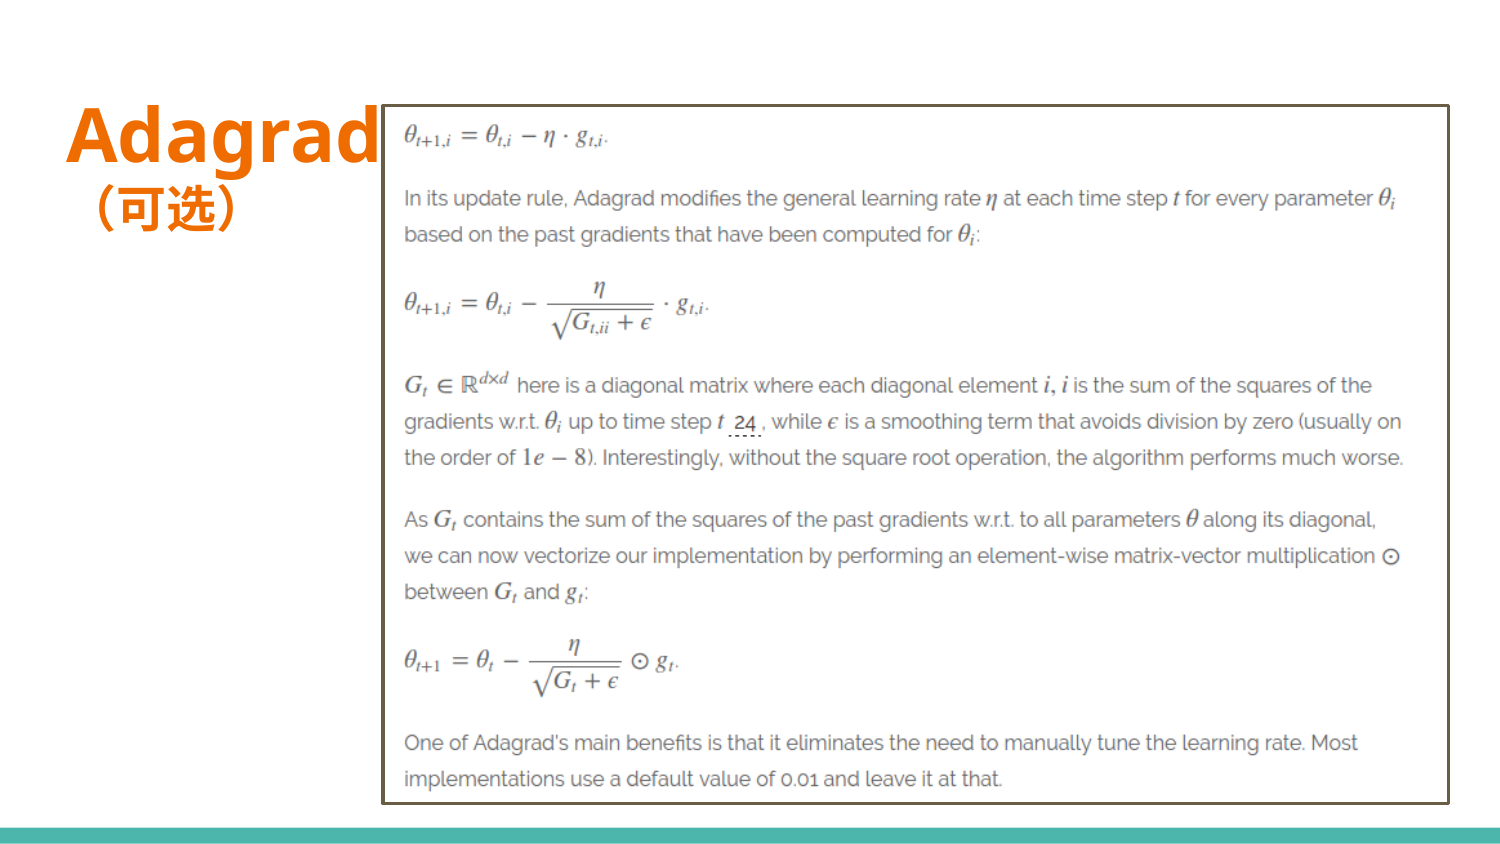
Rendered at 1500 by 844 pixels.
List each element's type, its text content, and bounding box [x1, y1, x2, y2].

picture [382, 105, 1424, 805]
title Adagrad （可选） [51, 72, 1449, 189]
text_box [1424, 105, 1449, 804]
